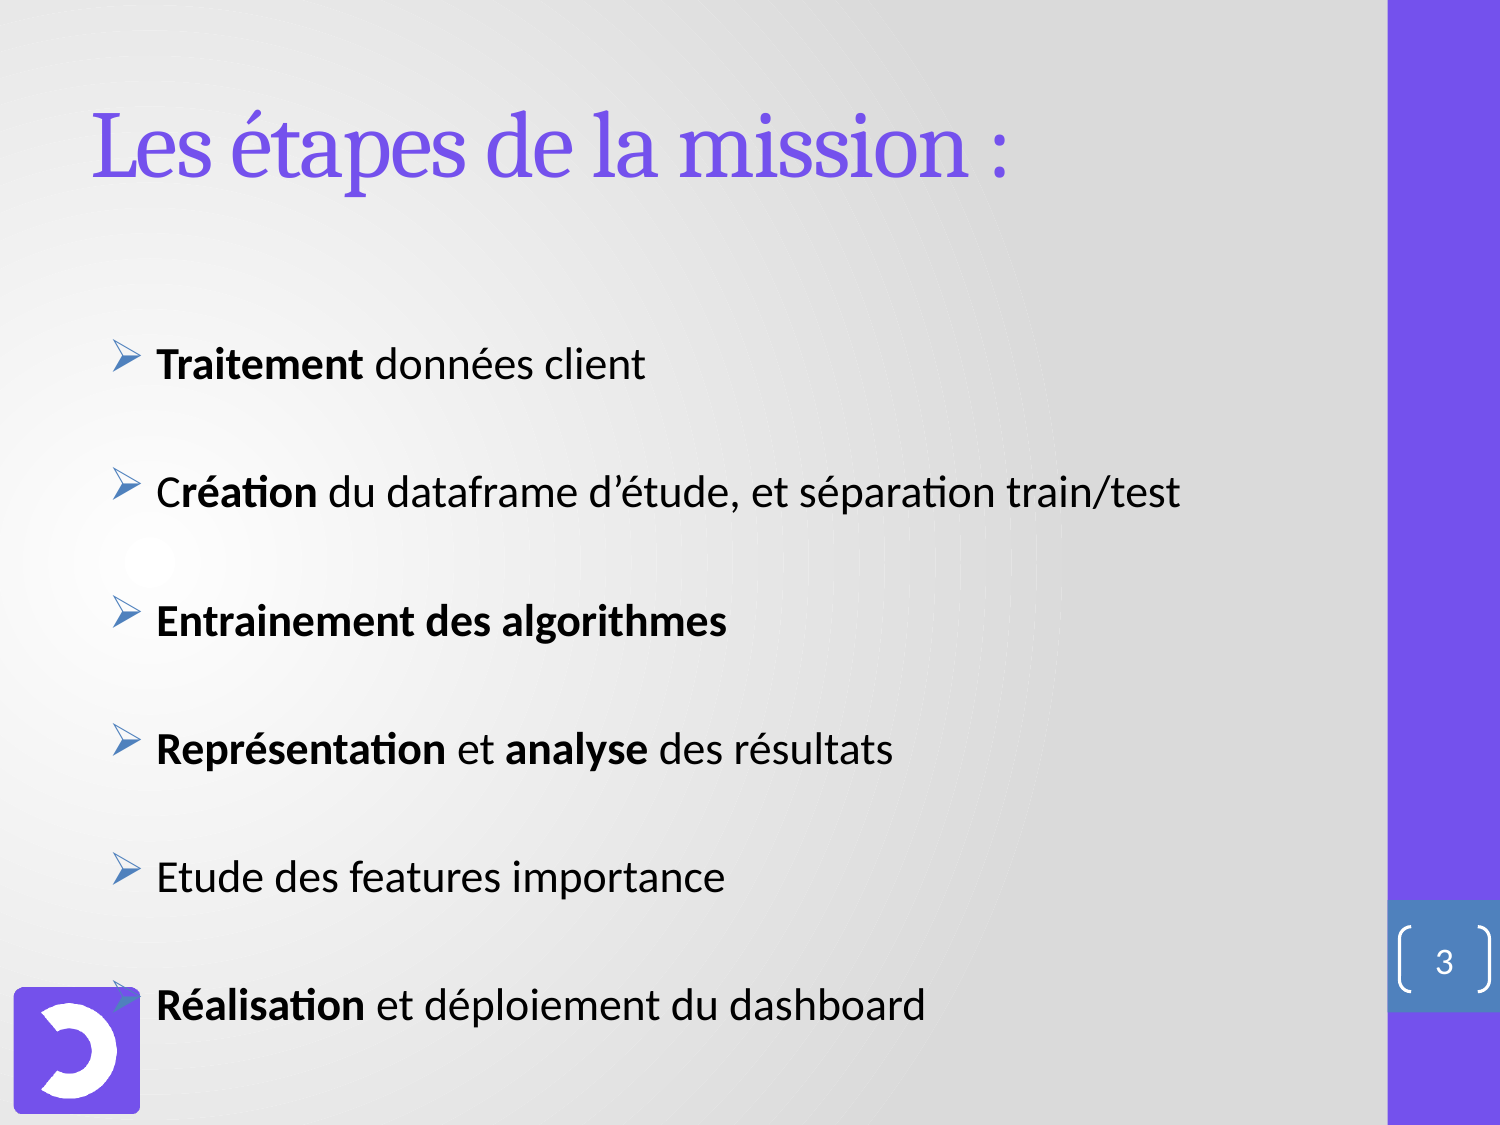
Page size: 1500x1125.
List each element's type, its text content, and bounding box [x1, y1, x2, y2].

picture [13, 987, 140, 1114]
title Les étapes de la mission : [75, 45, 1325, 233]
slide_number 3 [1397, 925, 1492, 994]
list Traitement données client Création du dataframe d’étude, et séparation train/test Entrainement des algorithmes Représentation et analyse des résultats Etude des features importance Réalisation et déploiement du dashboard [75, 262, 1325, 1050]
